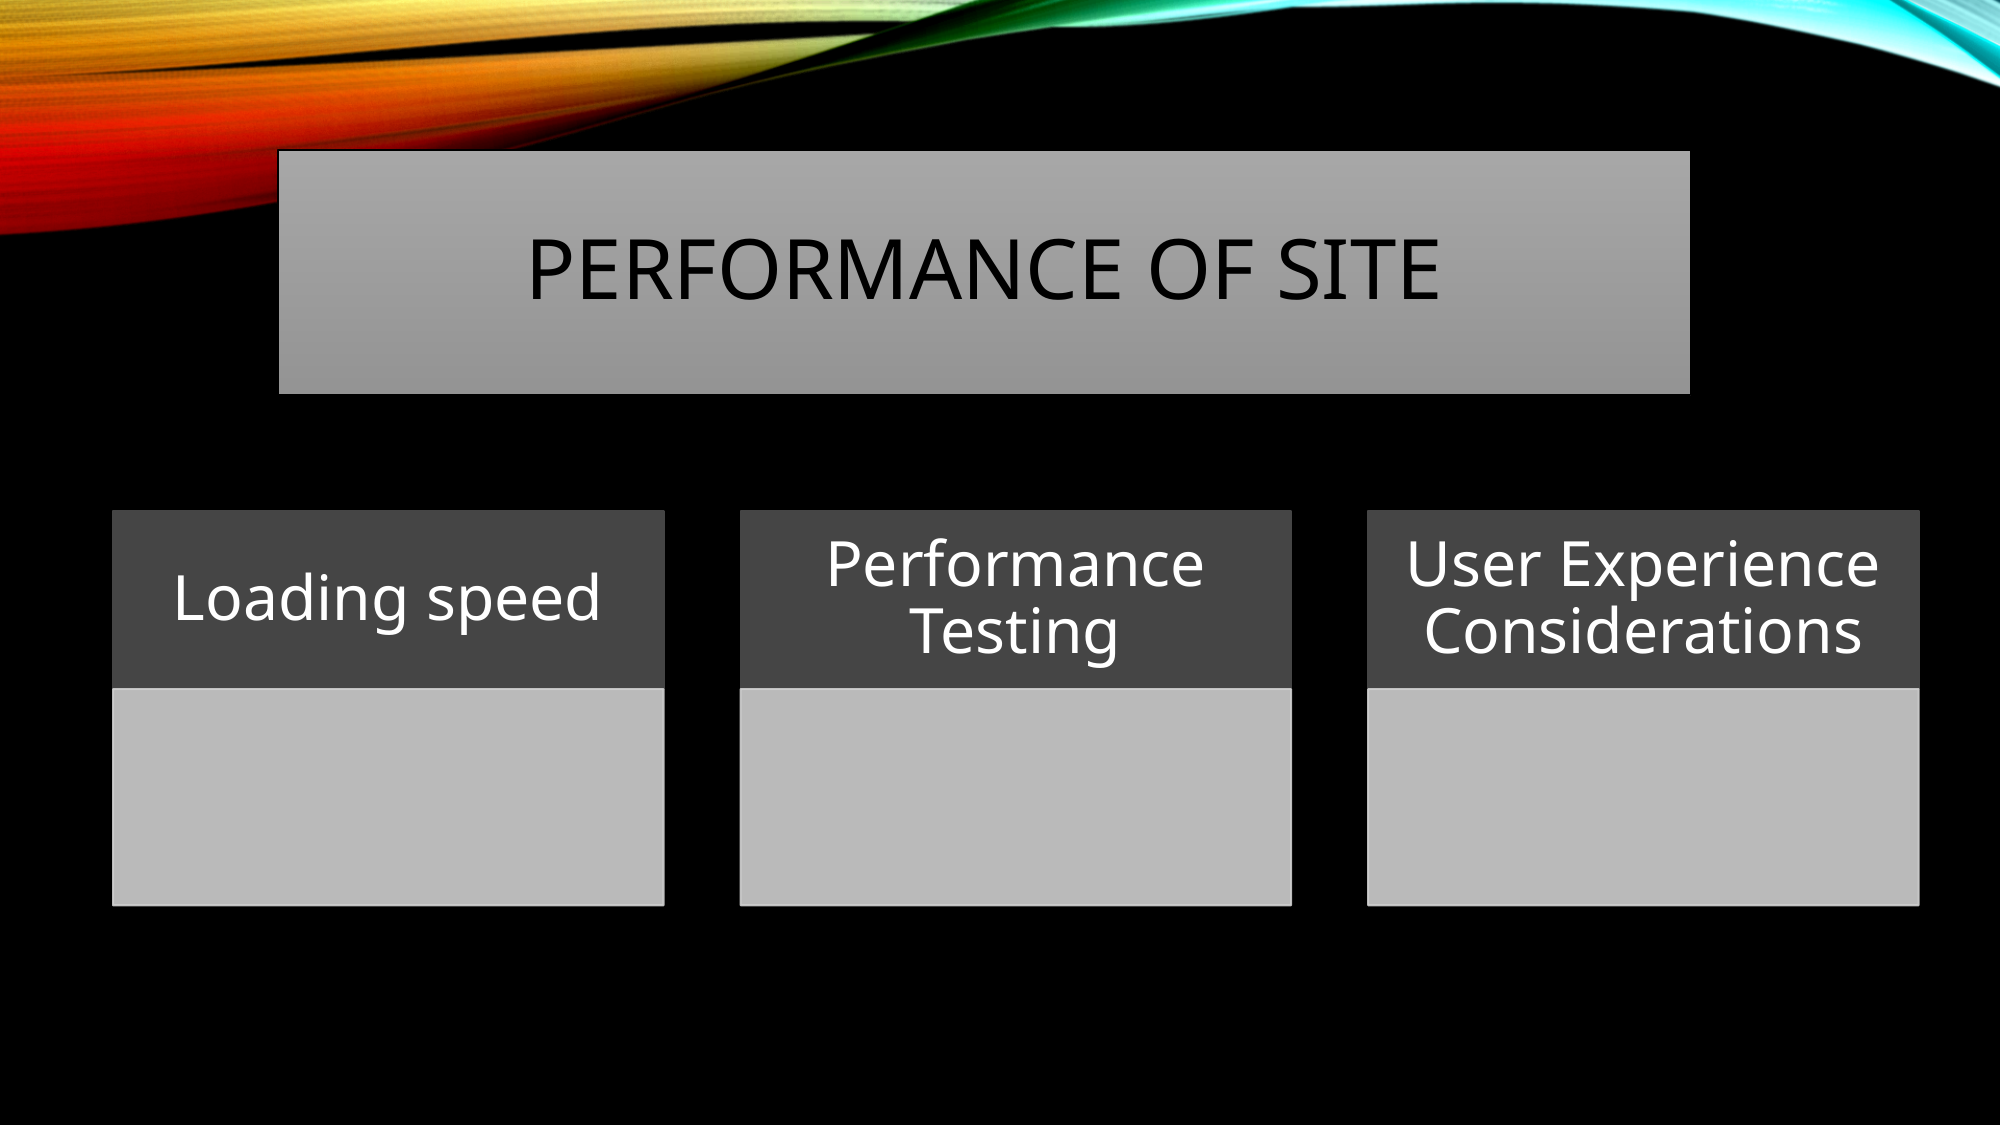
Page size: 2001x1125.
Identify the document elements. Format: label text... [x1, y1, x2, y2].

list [112, 381, 1920, 1035]
picture [0, 0, 2000, 237]
title Performance of site [277, 149, 1691, 381]
